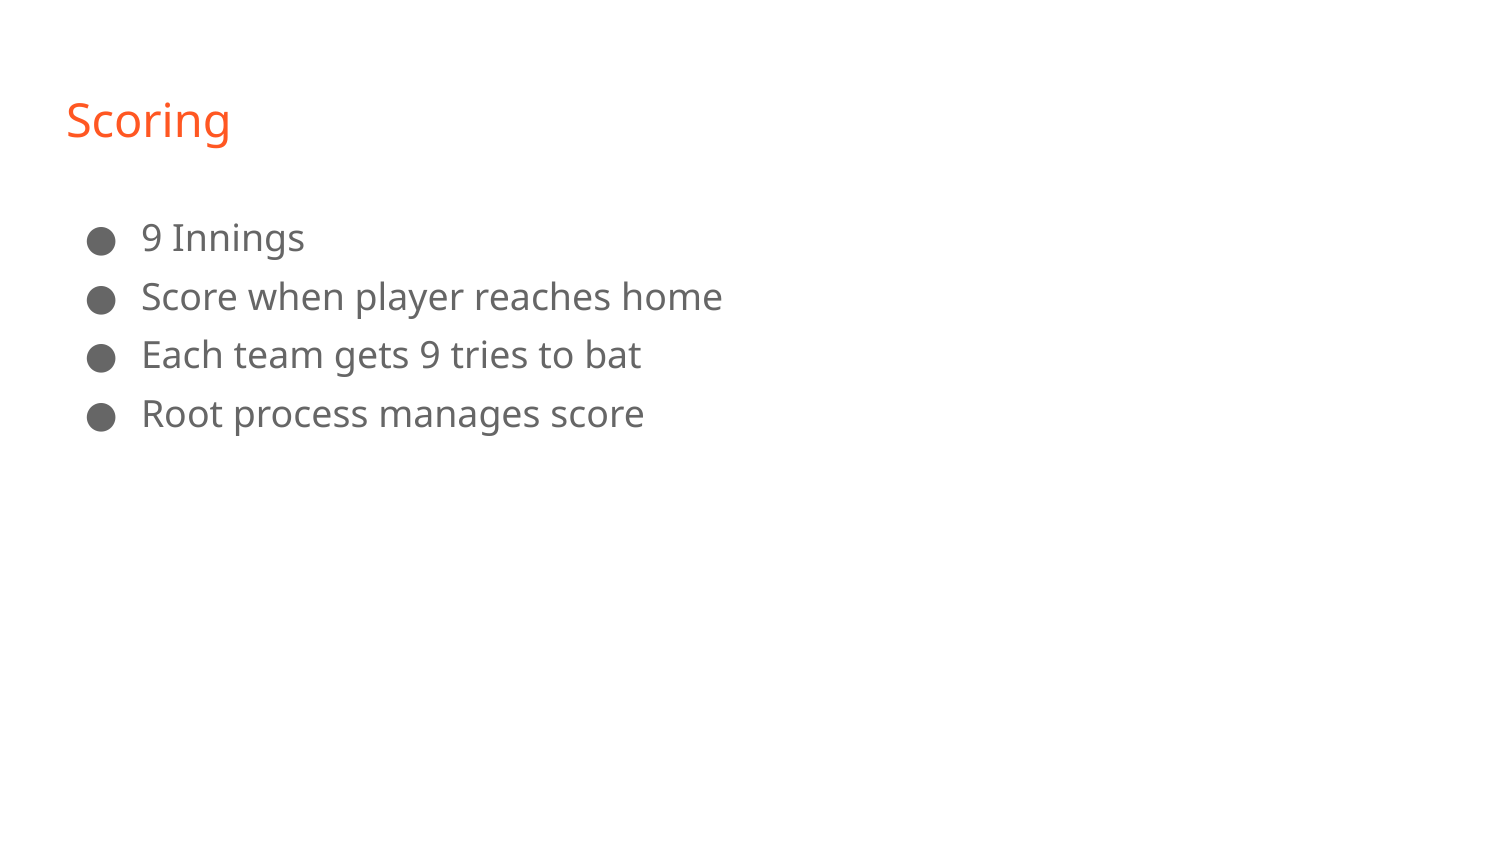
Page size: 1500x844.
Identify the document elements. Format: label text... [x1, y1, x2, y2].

title Scoring [51, 72, 1449, 167]
list 9 Innings Score when player reaches home Each team gets 9 tries to bat Root process manages score [51, 189, 1449, 750]
